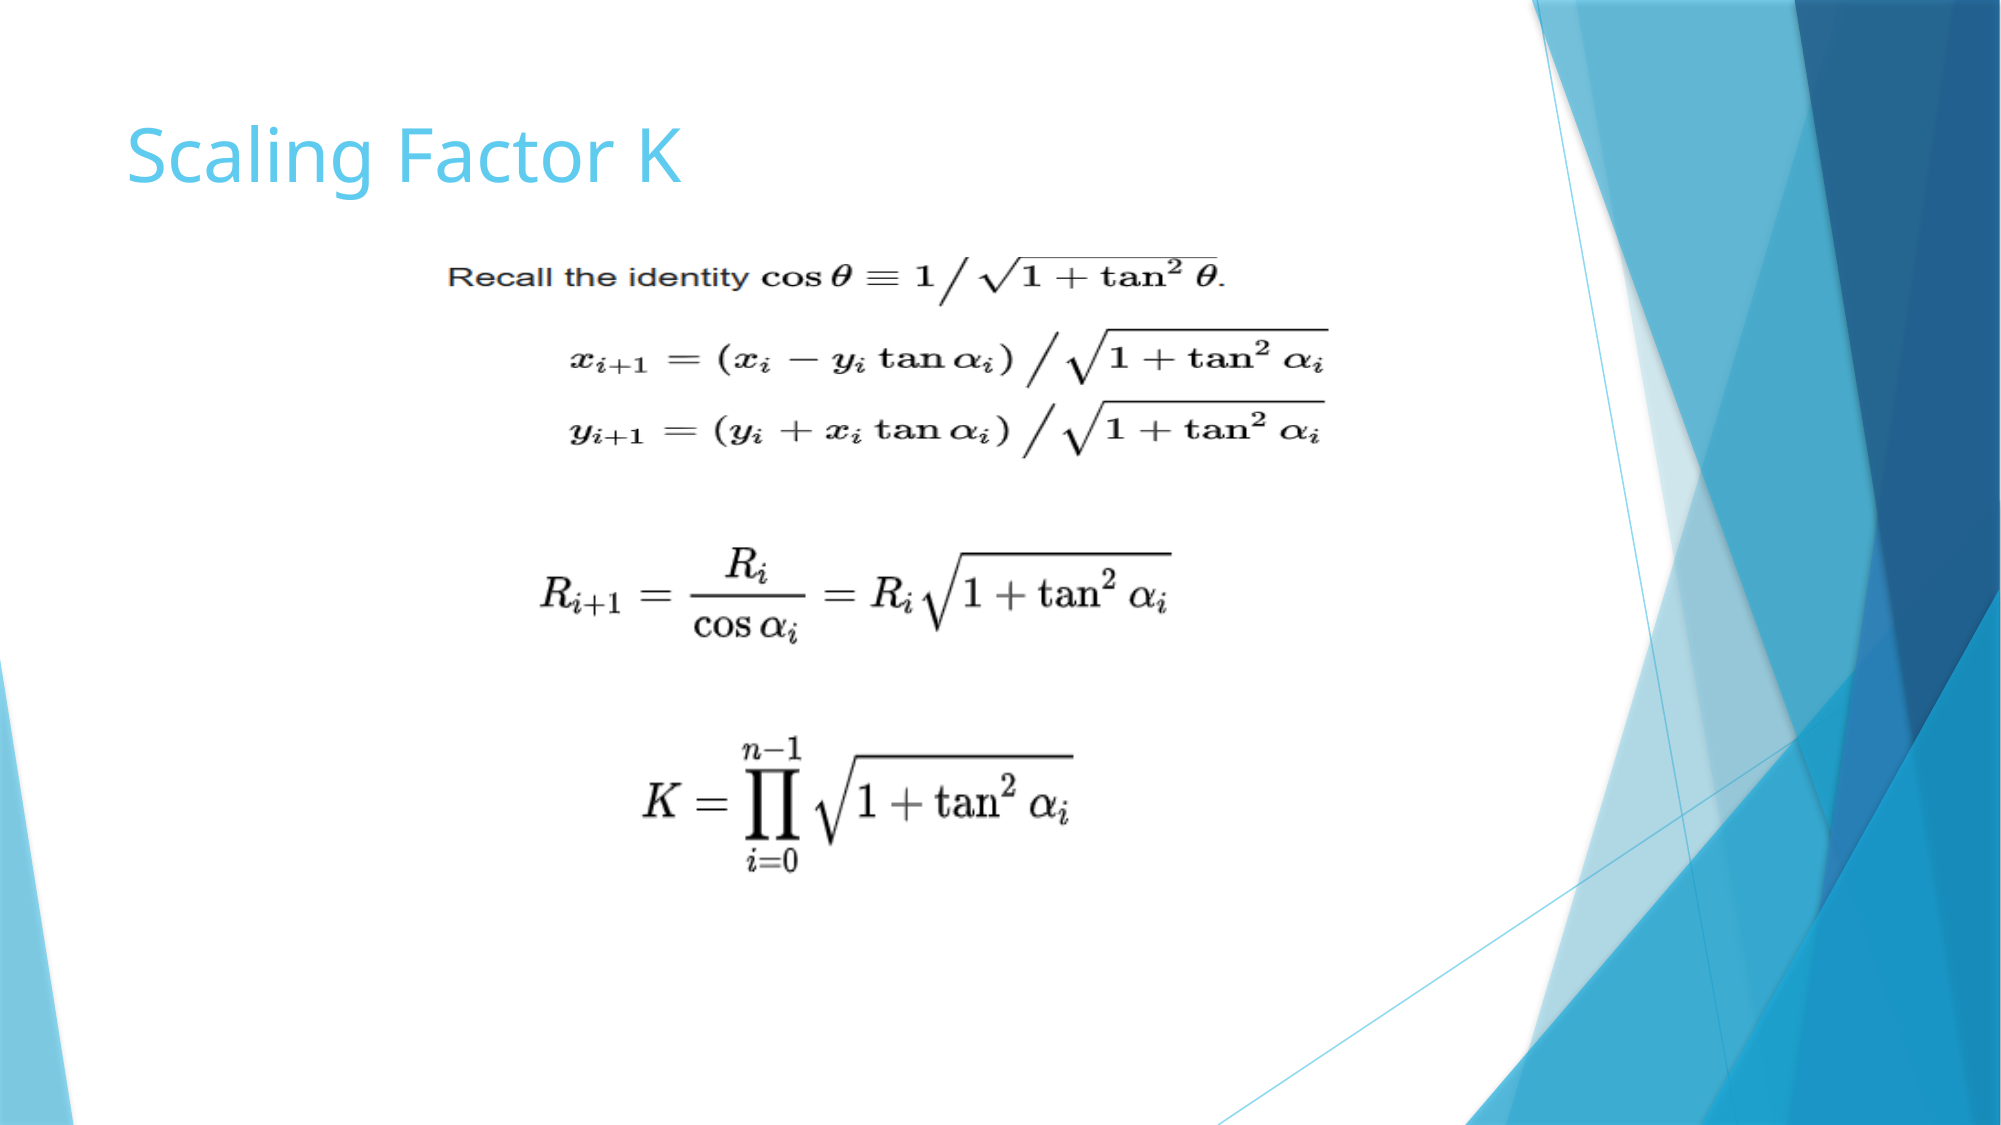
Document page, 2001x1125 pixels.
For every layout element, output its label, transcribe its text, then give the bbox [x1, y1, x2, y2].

picture [606, 734, 1155, 882]
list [417, 256, 1361, 475]
title Scaling Factor K [111, 99, 1522, 317]
picture [516, 534, 1246, 666]
